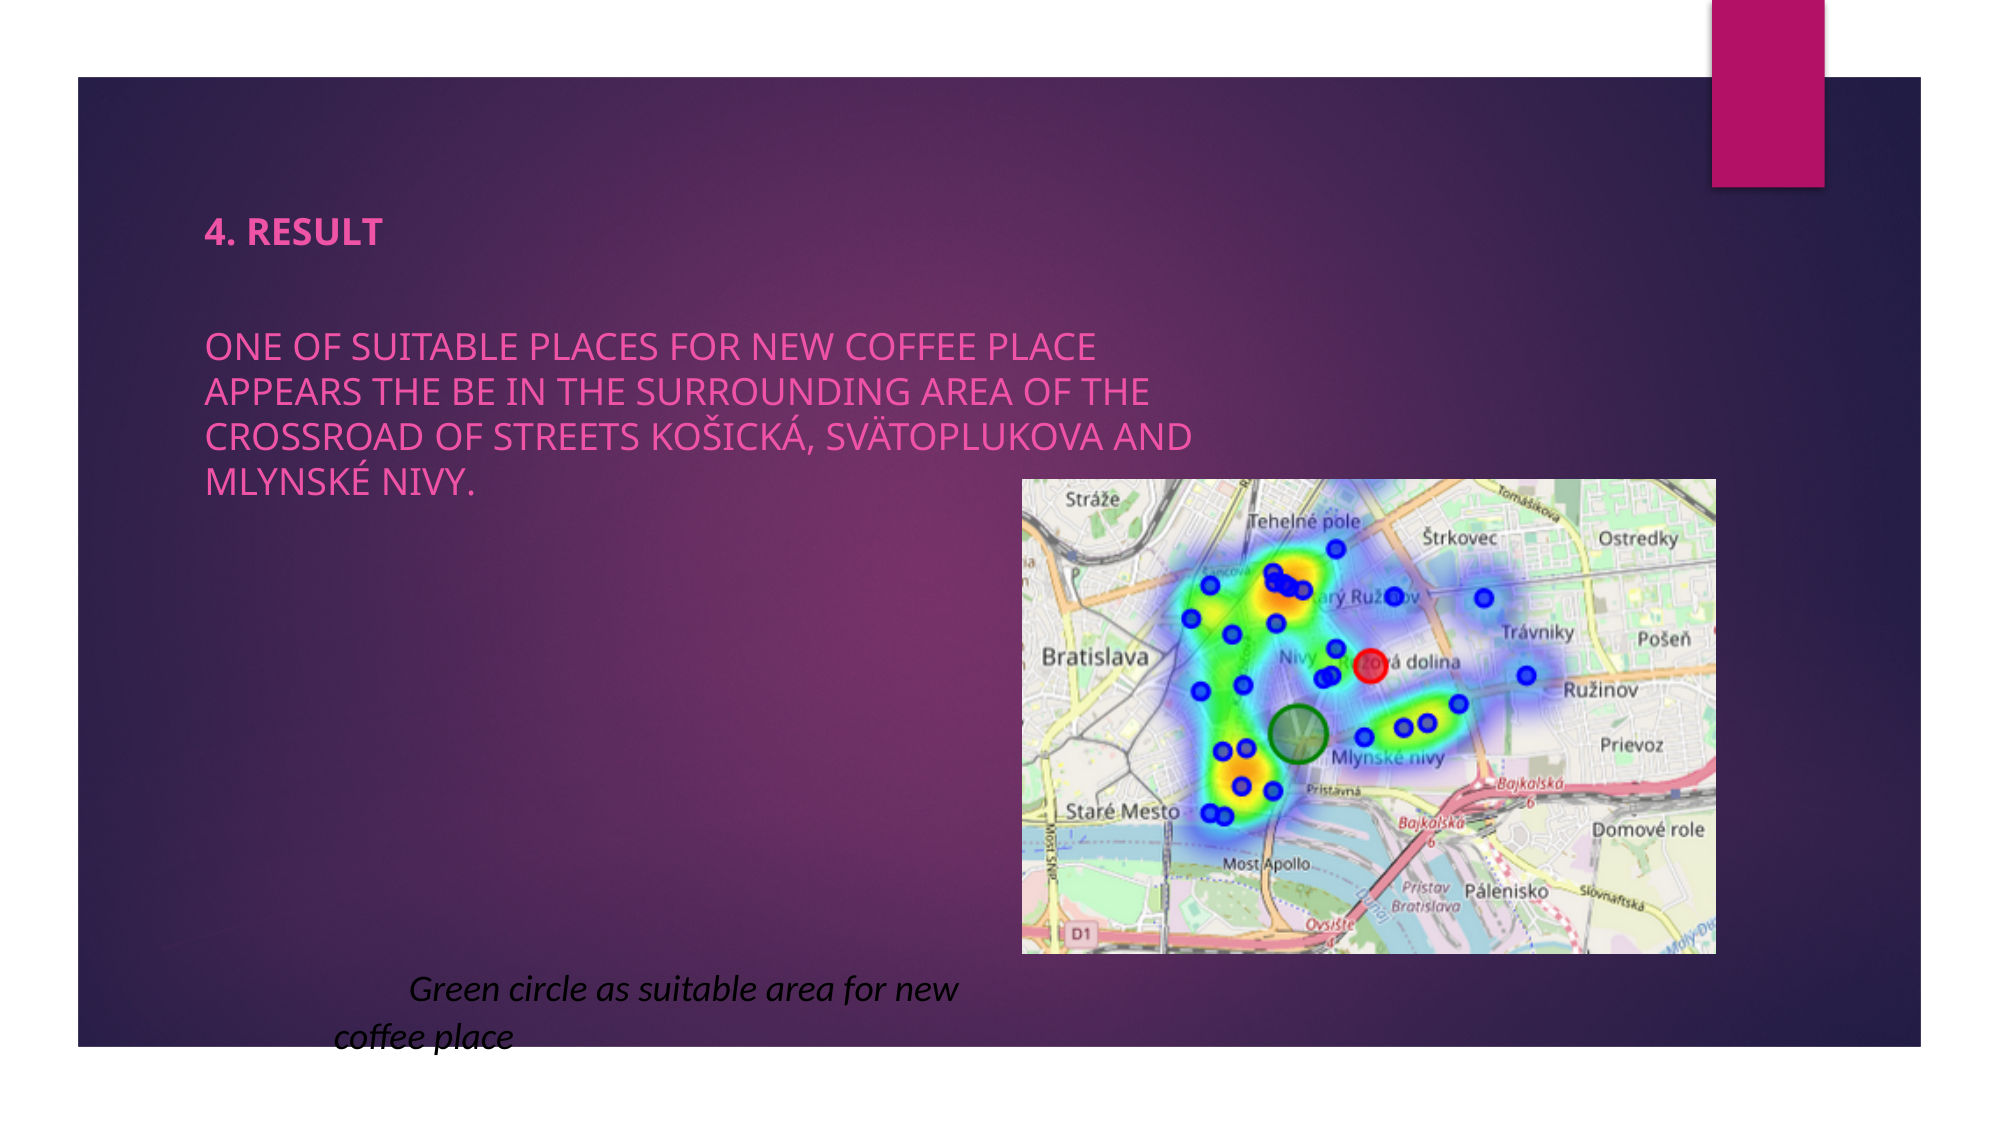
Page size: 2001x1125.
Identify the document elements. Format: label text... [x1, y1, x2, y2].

text_box 4. Result [189, 199, 629, 315]
text_box Green circle as suitable area for new coffee place [244, 953, 1014, 1017]
picture [1021, 478, 1716, 954]
subtitle One of suitable places for new coffee place appears the be in the surrounding area of the crossroad of streets Košická, Svätoplukova and Mlynské Nivy. [189, 315, 1261, 629]
